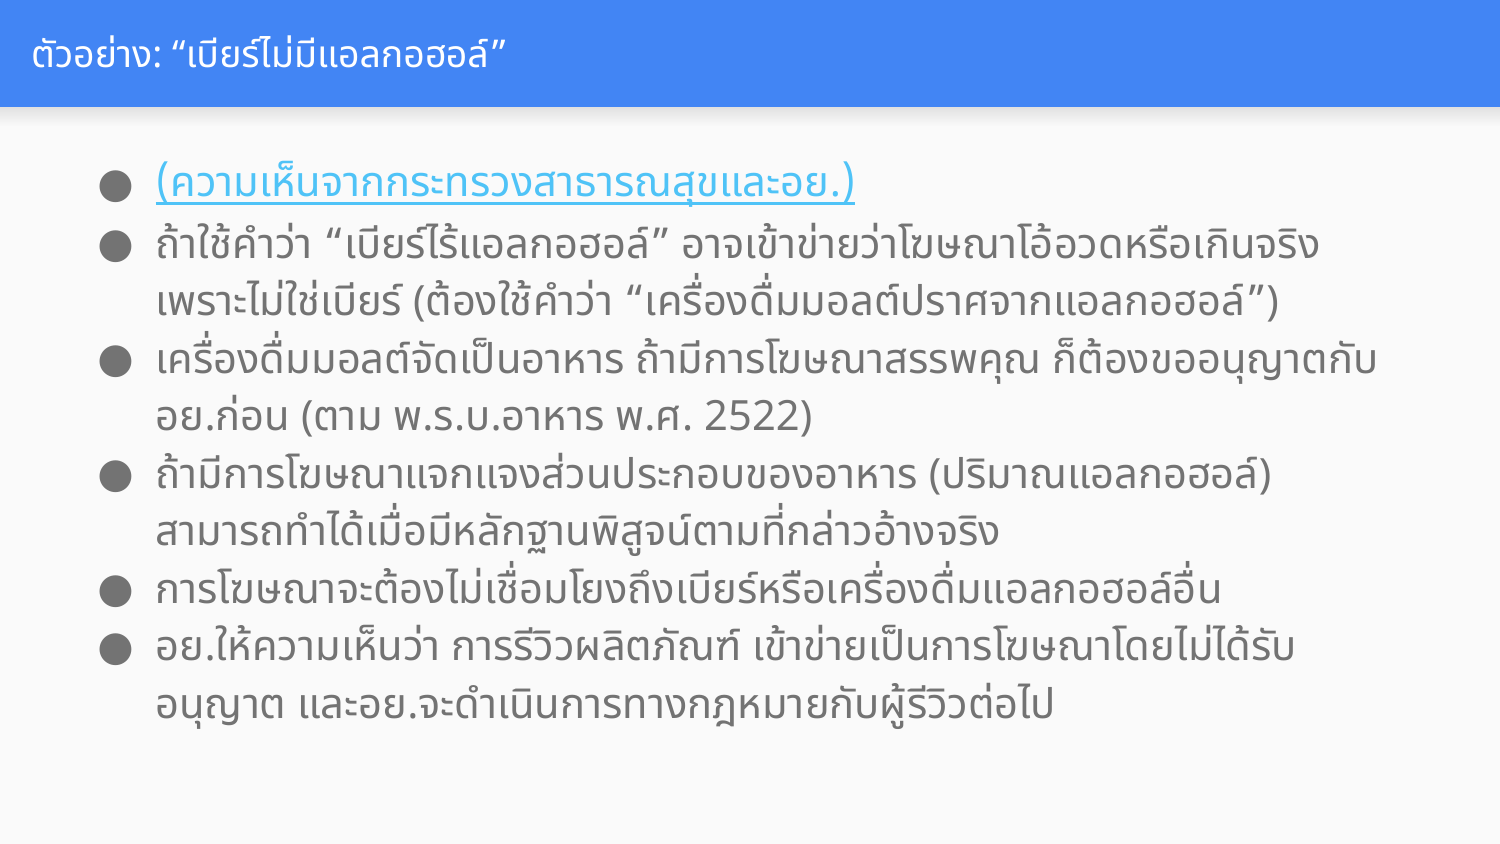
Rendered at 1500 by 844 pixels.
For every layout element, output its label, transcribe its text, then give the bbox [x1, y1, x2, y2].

list (ความเห็นจากกระทรวงสาธารณสุขและอย.) ถ้าใช้คำว่า “เบียร์ไร้แอลกอฮอล์” อาจเข้าข่ายว่าโฆษณาโอ้อวดหรือเกินจริง เพราะไม่ใช่เบียร์ (ต้องใช้คำว่า “เครื่องดื่มมอลต์ปราศจากแอลกอฮอล์”) เครื่องดื่มมอลต์จัดเป็นอาหาร ถ้ามีการโฆษณาสรรพคุณ ก็ต้องขออนุญาตกับอย.ก่อน (ตาม พ.ร.บ.อาหาร พ.ศ. 2522) ถ้ามีการโฆษณาแจกแจงส่วนประกอบของอาหาร (ปริมาณแอลกอฮอล์) สามารถทำได้เมื่อมีหลักฐานพิสูจน์ตามที่กล่าวอ้างจริง การโฆษณาจะต้องไม่เชื่อมโยงถึงเบียร์หรือเครื่องดื่มแอลกอฮอล์อื่น อย.ให้ความเห็นว่า การรีวิวผลิตภัณฑ์ เข้าข่ายเป็นการโฆษณาโดยไม่ได้รับอนุญาต และอย.จะดำเนินการทางกฎหมายกับผู้รีวิวต่อไป [65, 131, 1415, 844]
title ตัวอย่าง: “เบียร์ไม่มีแอลกอฮอล์” [16, 2, 1464, 102]
